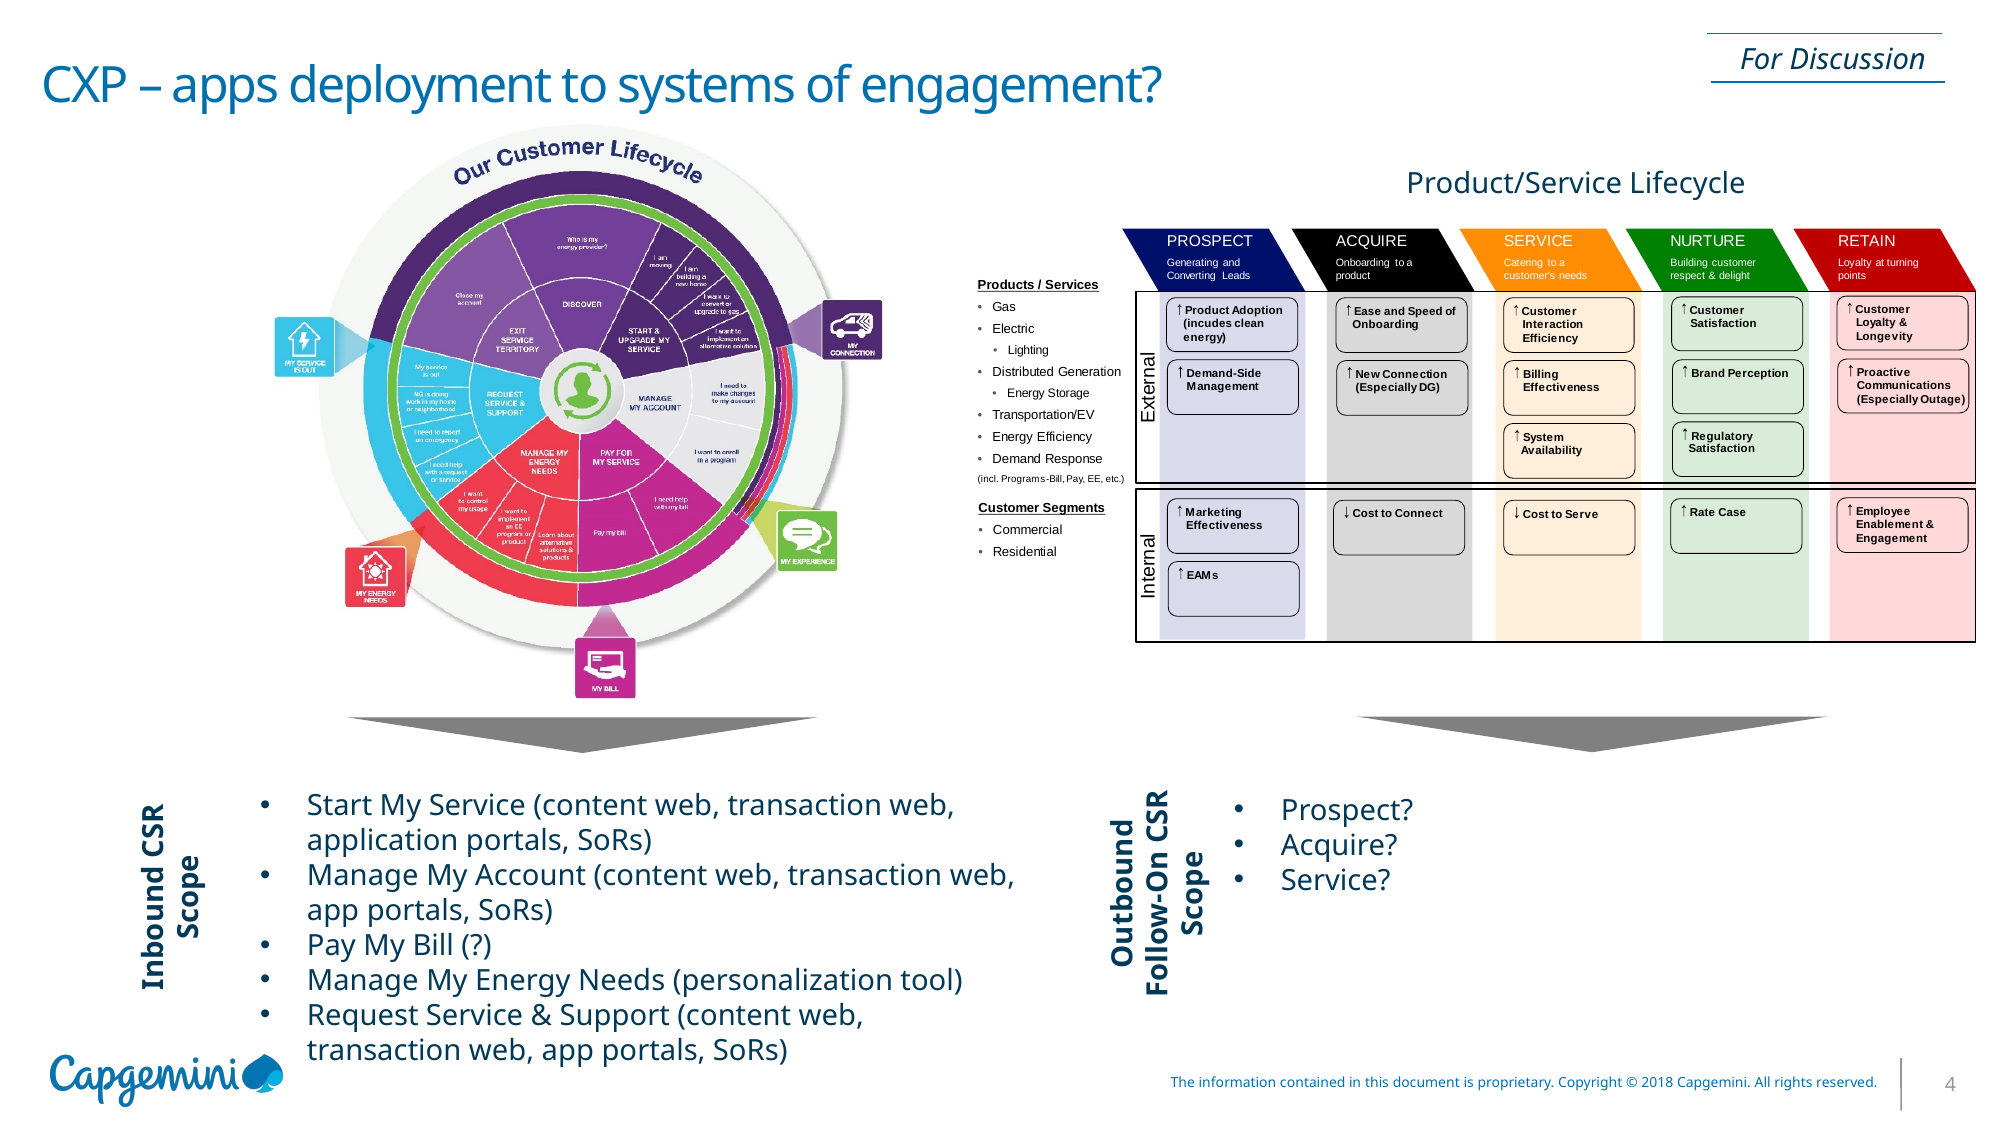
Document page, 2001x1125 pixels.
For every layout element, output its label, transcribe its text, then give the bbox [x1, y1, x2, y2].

text_box Prospect? Acquire? Service? [1219, 783, 1961, 904]
text_box [344, 715, 821, 756]
picture [123, 1070, 131, 1083]
picture [103, 1071, 110, 1085]
title CXP – apps deployment to systems of engagement? [0, 0, 2000, 175]
text_box [1354, 714, 1830, 755]
picture [56, 1054, 283, 1107]
picture [969, 225, 1977, 644]
picture [273, 122, 883, 699]
text_box For Discussion [1725, 40, 1942, 81]
picture [124, 1092, 130, 1103]
picture [143, 1071, 148, 1079]
picture [50, 1080, 127, 1107]
picture [80, 1072, 88, 1085]
text_box Outbound Follow-On CSR Scope [1095, 772, 1216, 1016]
picture [50, 1054, 62, 1066]
text_box Inbound CSR Scope [126, 775, 212, 1019]
text_box Product/Service Lifecycle [1391, 157, 1761, 208]
text_box Start My Service (content web, transaction web, application portals, SoRs) Manage My Account (content web, transaction web, app portals, SoRs) Pay My Bill (?) Manage My Energy Needs (personalization tool) Request Service & Support (content web, transaction web, app portals, SoRs) [245, 779, 1031, 1074]
